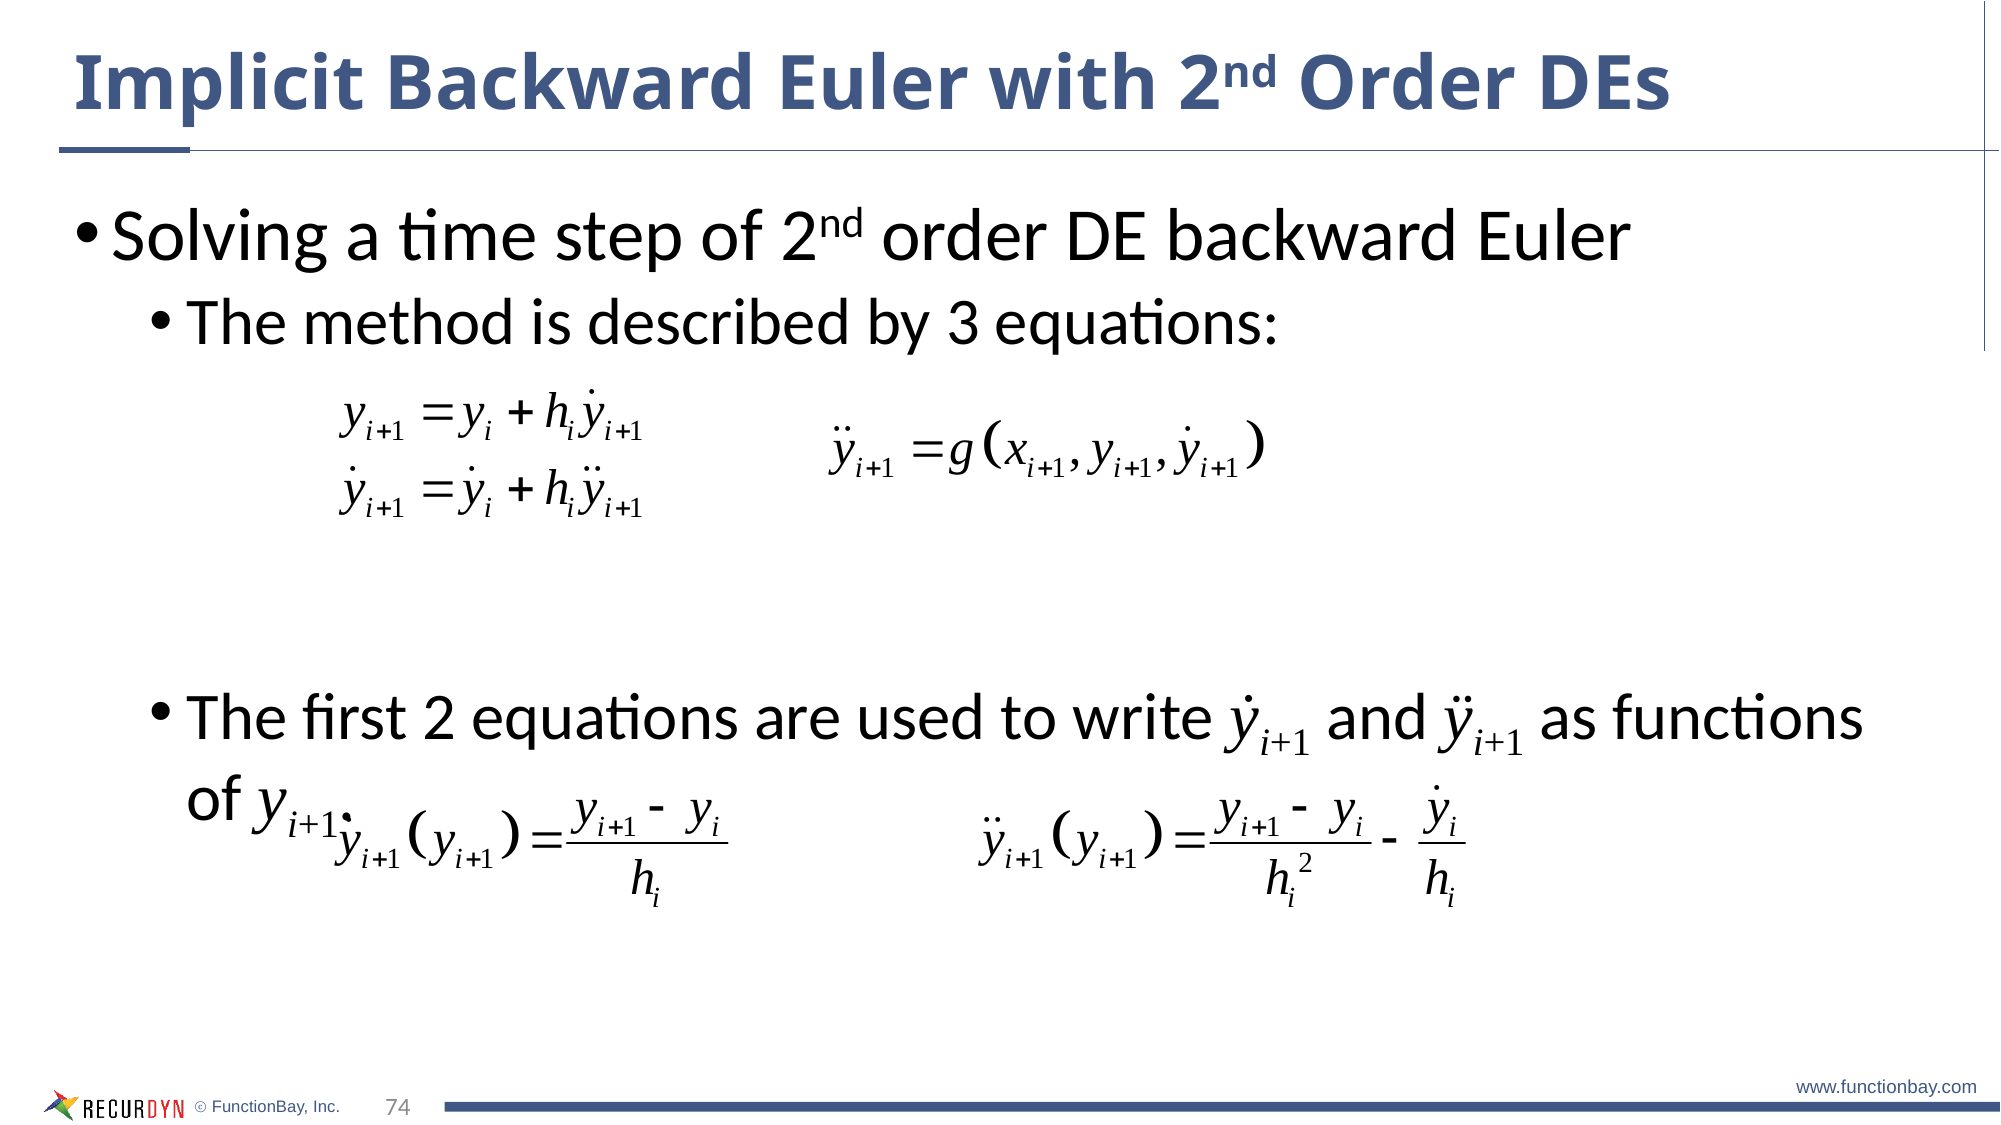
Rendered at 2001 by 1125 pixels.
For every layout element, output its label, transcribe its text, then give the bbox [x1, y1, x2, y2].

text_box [323, 771, 744, 923]
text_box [817, 408, 1271, 499]
picture [43, 1090, 186, 1121]
list Solving a time step of 2nd order DE backward Euler The method is described by 3 equations: The first 2 equations are used to write ẏi+1 and ÿi+1 as functions of yi+1. [59, 188, 1937, 1014]
slide_number 74 [359, 1075, 437, 1125]
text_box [967, 771, 1477, 923]
title Implicit Backward Euler with 2nd Order DEs [59, 11, 1785, 160]
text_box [327, 376, 653, 534]
